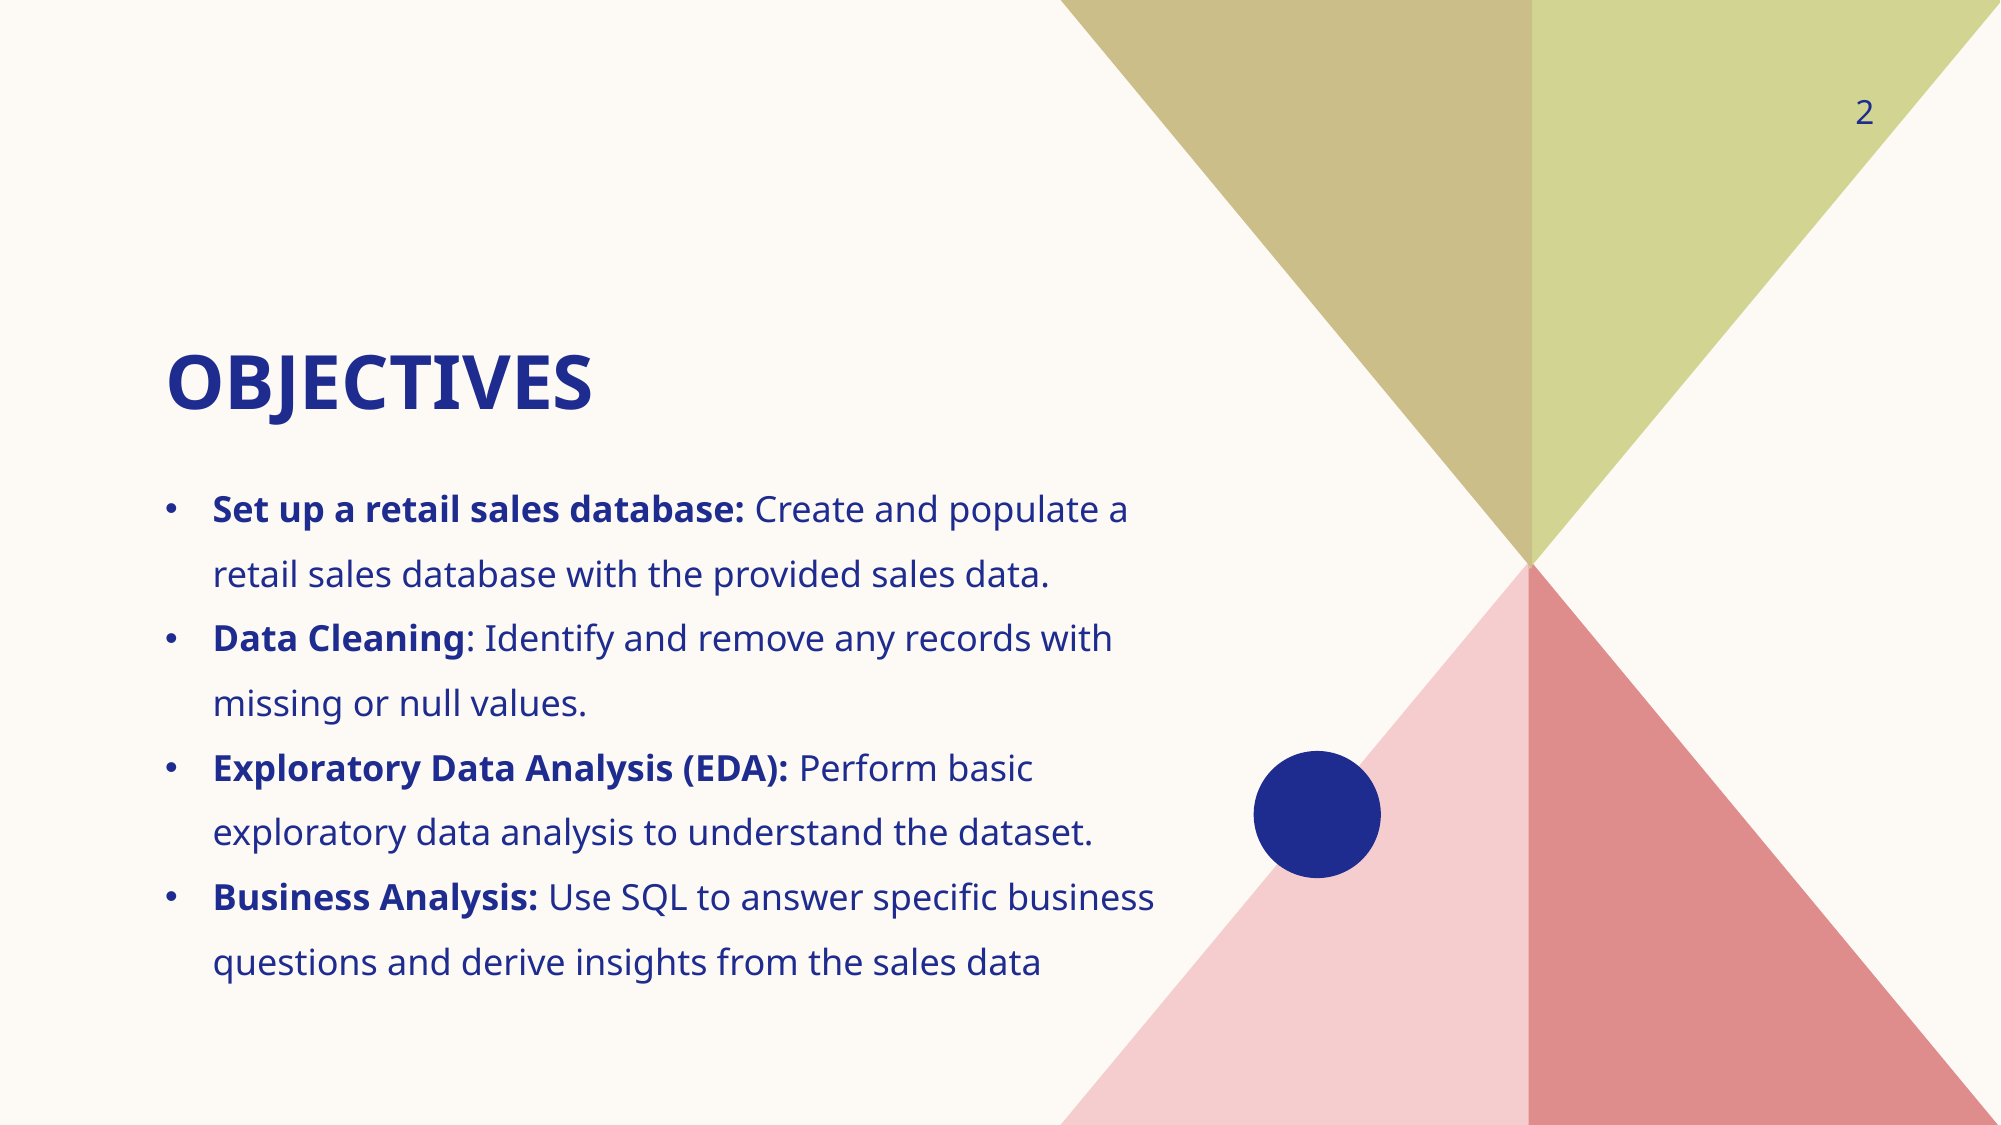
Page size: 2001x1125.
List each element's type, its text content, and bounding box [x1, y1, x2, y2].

slide_number 2 [1699, 75, 1875, 153]
title Objectives [150, 173, 1230, 425]
list Set up a retail sales database: Create and populate a retail sales database with the provided sales data. Data Cleaning: Identify and remove any records with missing or null values. Exploratory Data Analysis (EDA): Perform basic exploratory data analysis to understand the dataset. Business Analysis: Use SQL to answer specific business questions and derive insights from the sales data [150, 464, 1215, 992]
